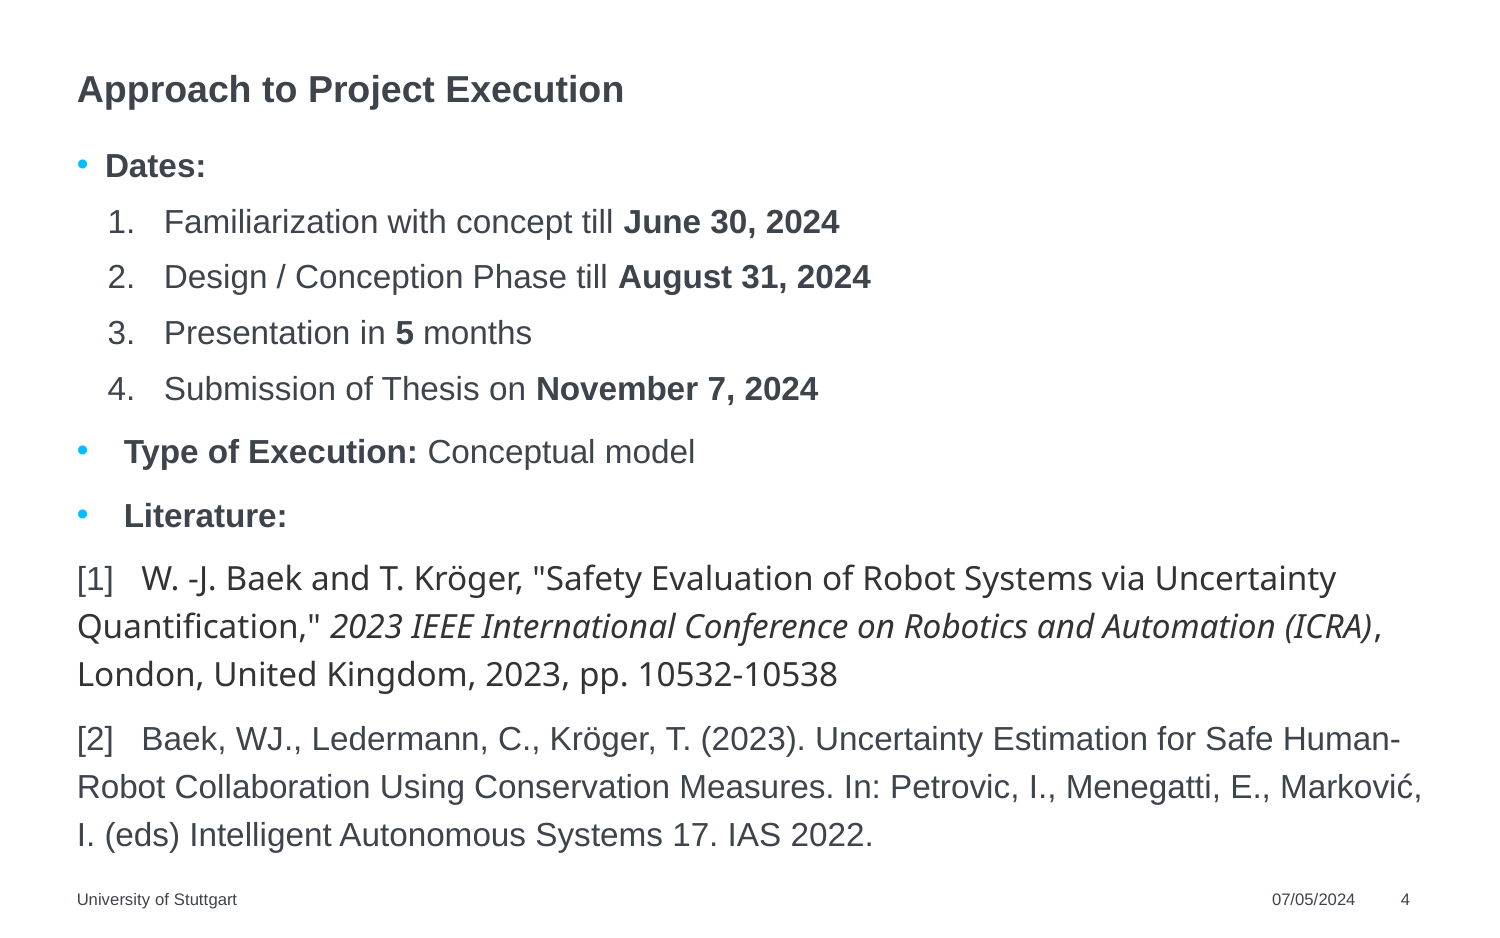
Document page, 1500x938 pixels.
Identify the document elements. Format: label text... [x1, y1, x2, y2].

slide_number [1272, 888, 1360, 910]
footer University of Stuttgart [76, 888, 1072, 910]
title Approach to Project Execution [76, 64, 1424, 111]
slide_number 4 [1400, 888, 1438, 910]
list Dates: Familiarization with concept till June 30, 2024 Design / Conception Phase till August 31, 2024 Presentation in 5 months Submission of Thesis on November 7, 2024 Type of Execution: Conceptual model Literature: [1] W. -J. Baek and T. Kröger, "Safety Evaluation of Robot Systems via Uncertainty Quantification," 2023 IEEE International Conference on Robotics and Automation (ICRA), London, United Kingdom, 2023, pp. 10532-10538 [2] Baek, WJ., Ledermann, C., Kröger, T. (2023). Uncertainty Estimation for Safe Human-Robot Collaboration Using Conservation Measures. In: Petrovic, I., Menegatti, E., Marković, I. (eds) Intelligent Autonomous Systems 17. IAS 2022. [76, 136, 1438, 859]
